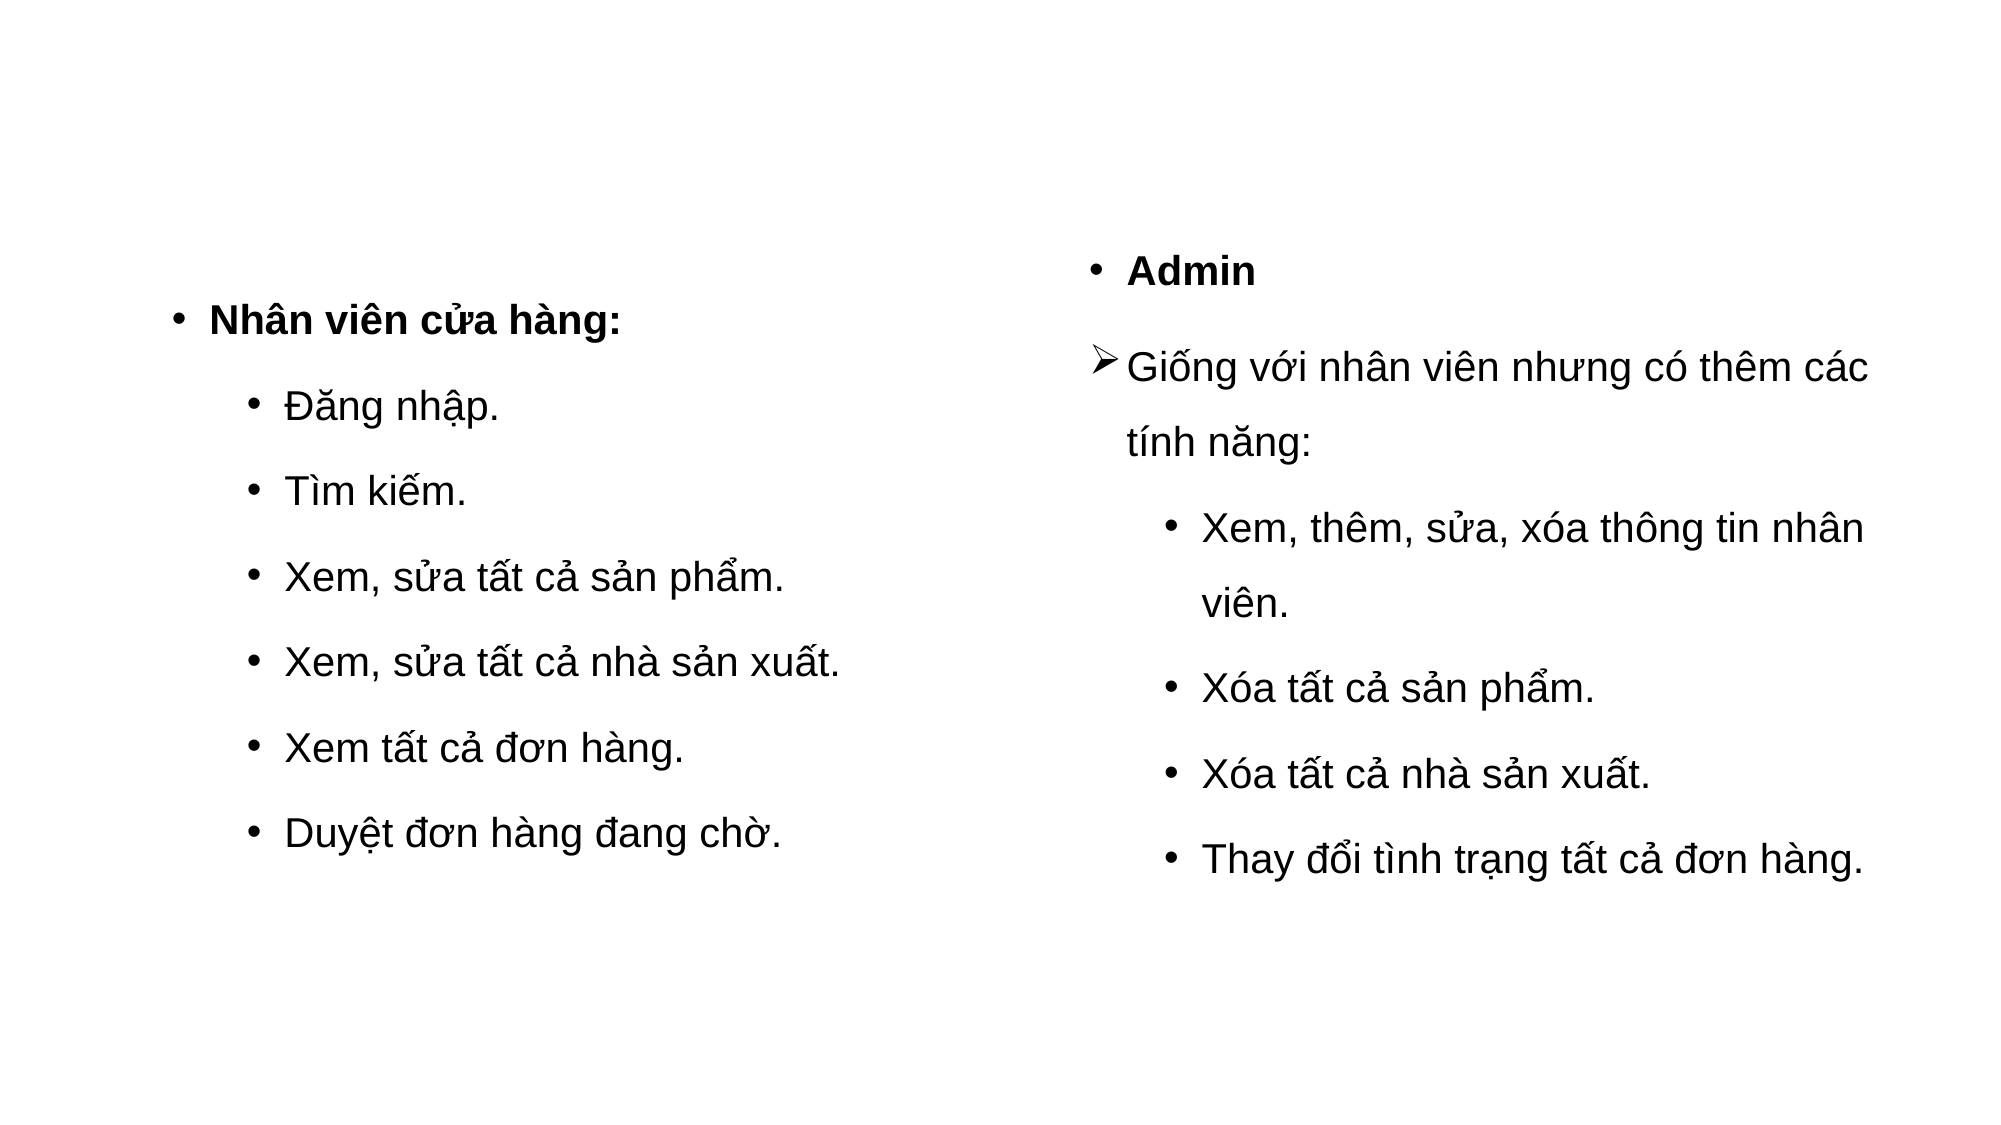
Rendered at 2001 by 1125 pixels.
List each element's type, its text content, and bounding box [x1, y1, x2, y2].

list Nhân viên cửa hàng: Đăng nhập. Tìm kiếm. Xem, sửa tất cả sản phẩm. Xem, sửa tất cả nhà sản xuất. Xem tất cả đơn hàng. Duyệt đơn hàng đang chờ. [156, 260, 863, 923]
text_box Admin Giống với nhân viên nhưng có thêm các tính năng: Xem, thêm, sửa, xóa thông tin nhân viên. Xóa tất cả sản phẩm. Xóa tất cả nhà sản xuất. Thay đổi tình trạng tất cả đơn hàng. [1074, 211, 1923, 983]
